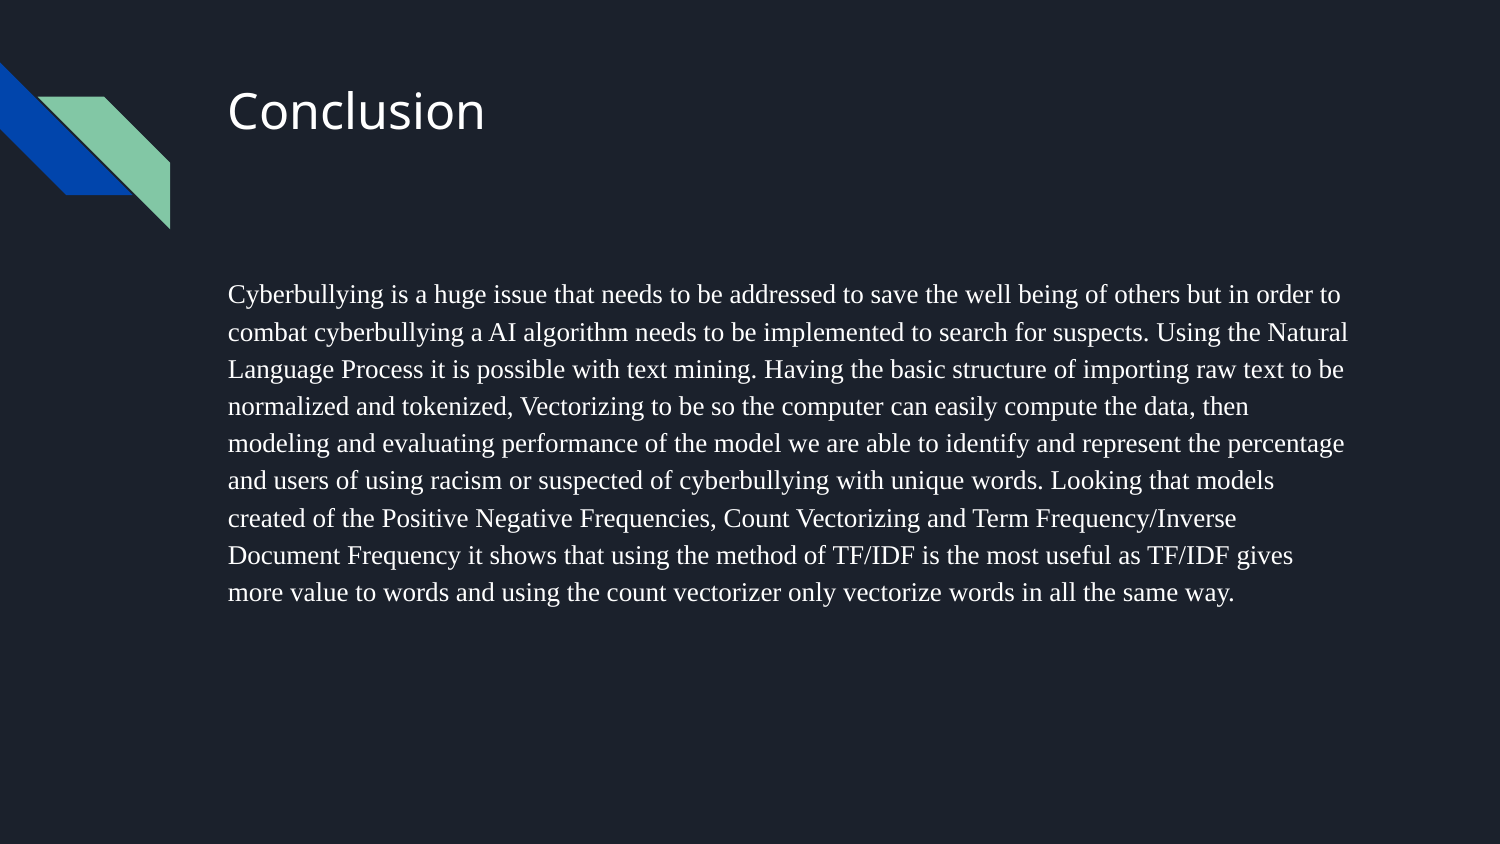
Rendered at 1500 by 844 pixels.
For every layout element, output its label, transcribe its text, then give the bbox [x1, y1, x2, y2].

title Conclusion [212, 64, 1368, 215]
list Cyberbullying is a huge issue that needs to be addressed to save the well being of others but in order to combat cyberbullying a AI algorithm needs to be implemented to search for suspects. Using the Natural Language Process it is possible with text mining. Having the basic structure of importing raw text to be normalized and tokenized, Vectorizing to be so the computer can easily compute the data, then modeling and evaluating performance of the model we are able to identify and represent the percentage and users of using racism or suspected of cyberbullying with unique words. Looking that models created of the Positive Negative Frequencies, Count Vectorizing and Term Frequency/Inverse Document Frequency it shows that using the method of TF/IDF is the most useful as TF/IDF gives more value to words and using the count vectorizer only vectorize words in all the same way. [212, 257, 1368, 735]
